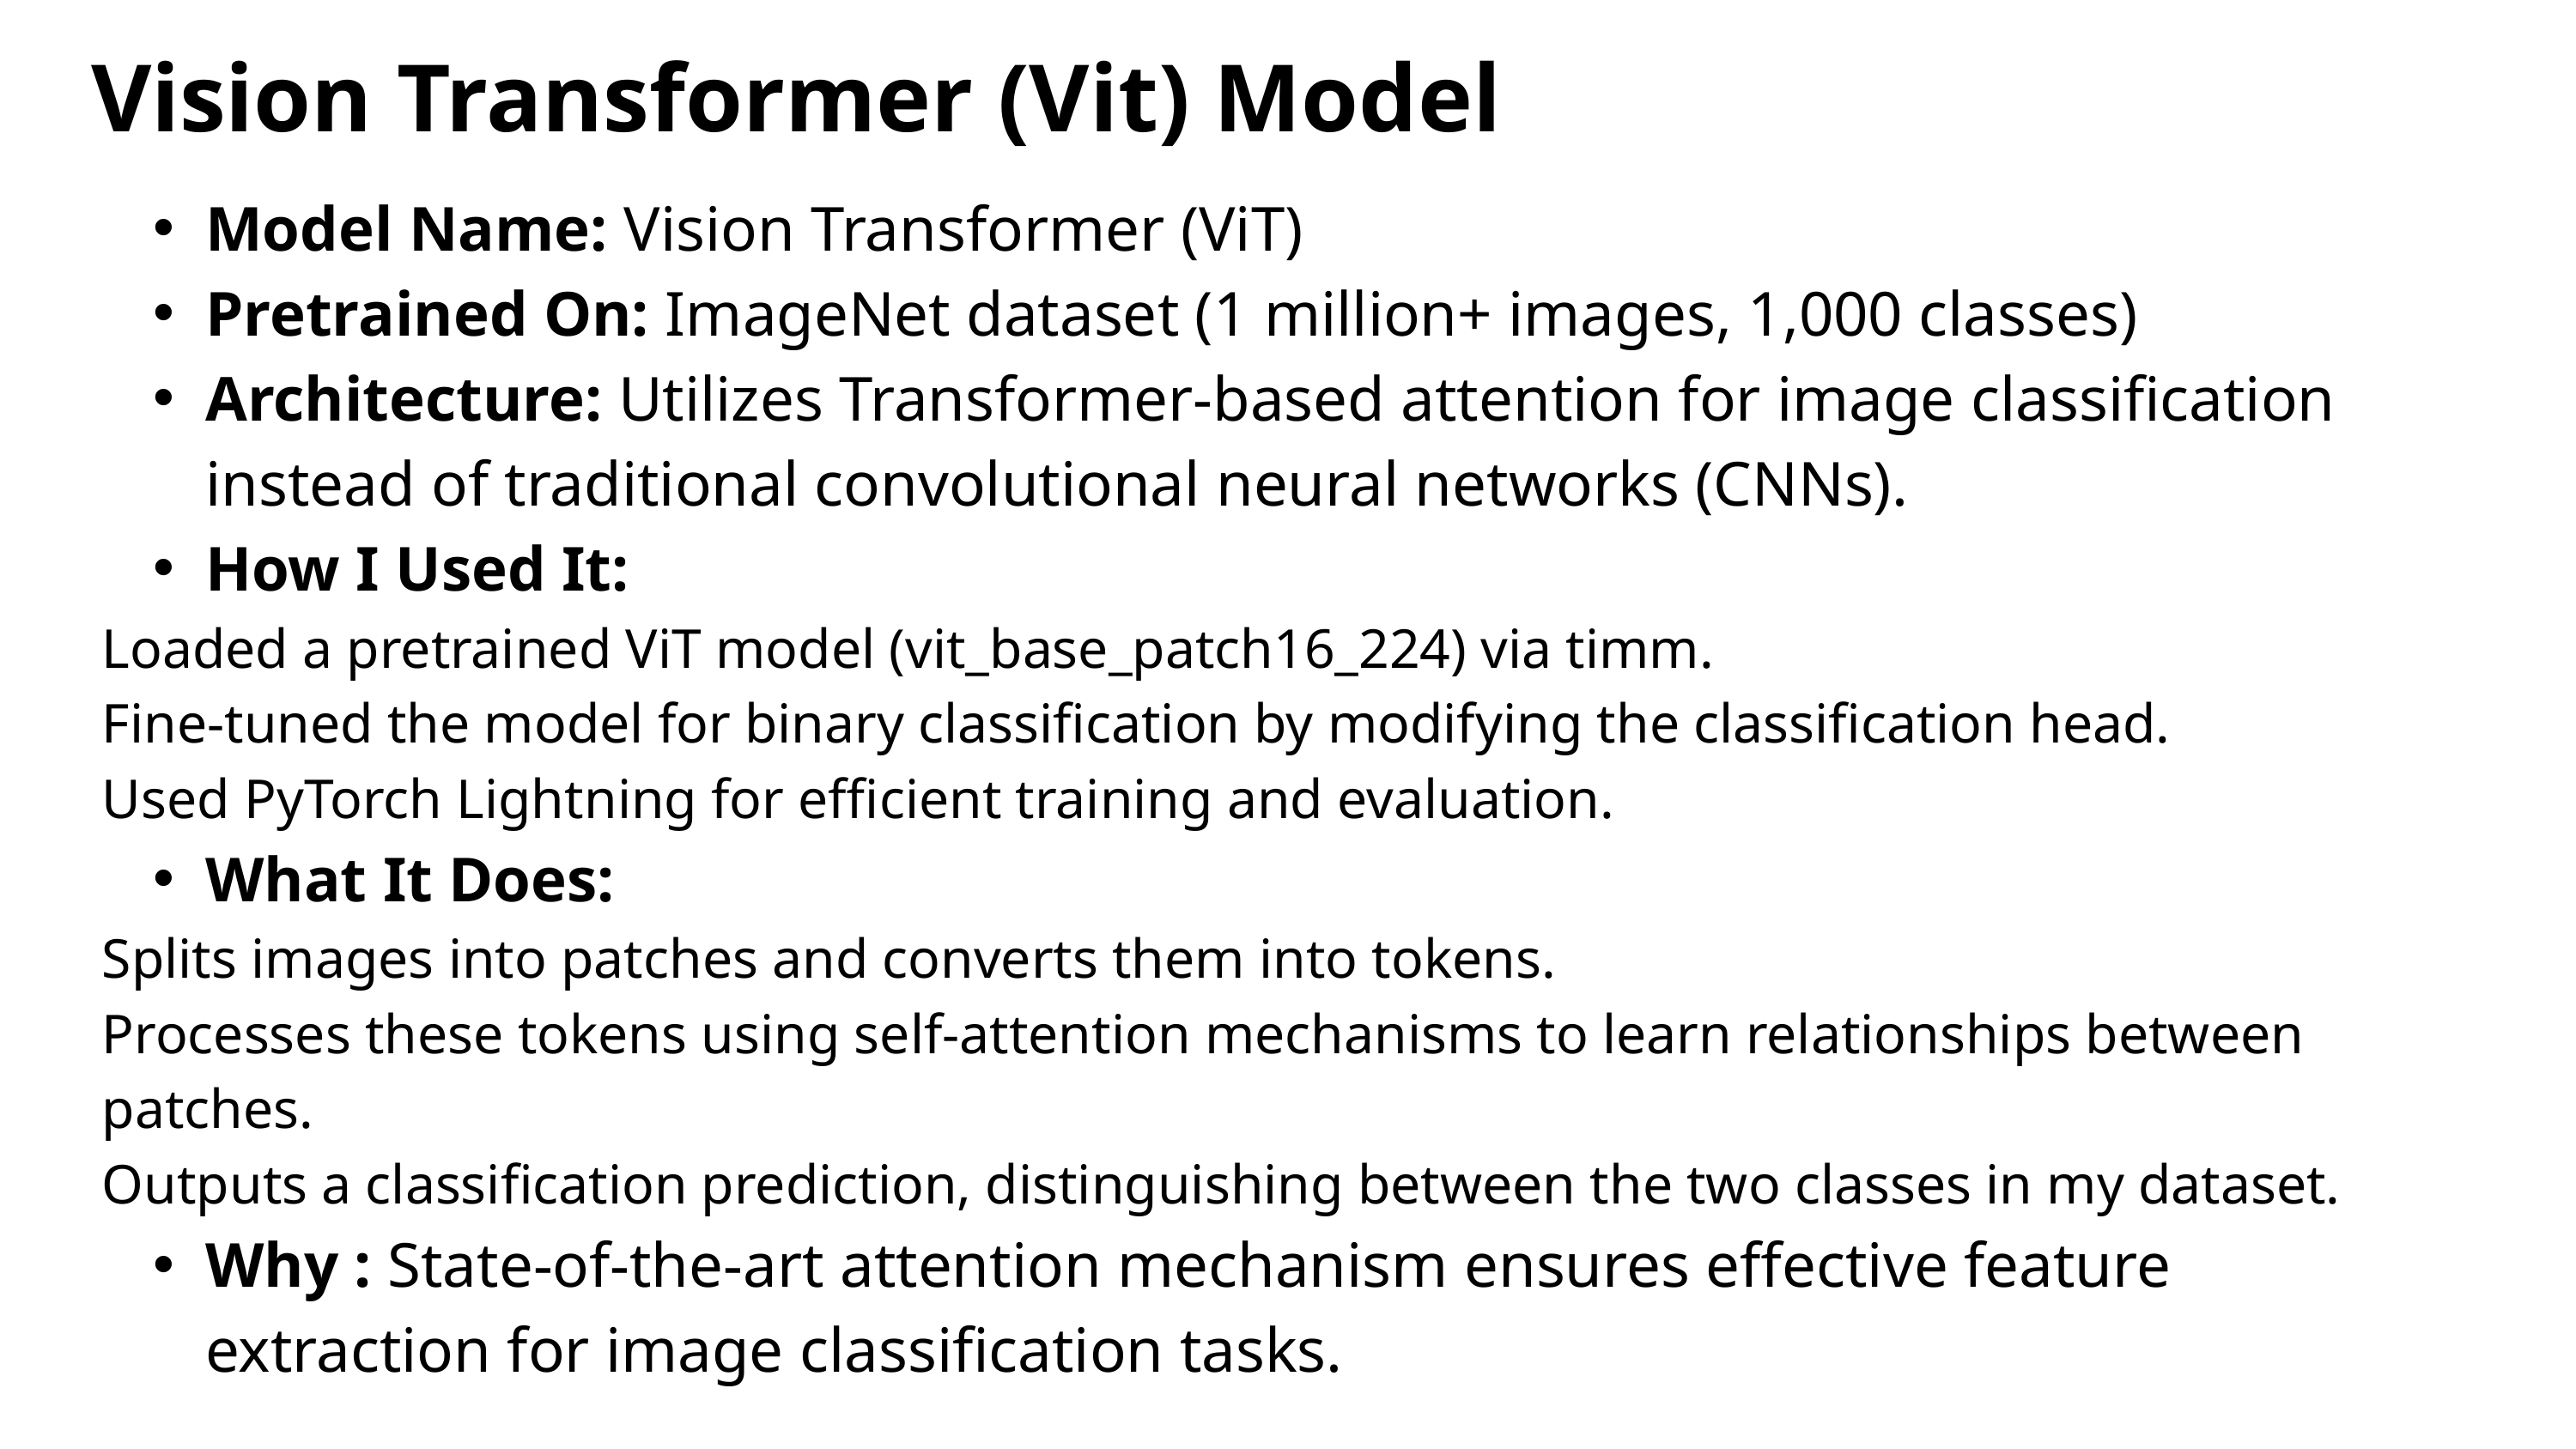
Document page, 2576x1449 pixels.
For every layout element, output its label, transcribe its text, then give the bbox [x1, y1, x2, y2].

text_box Model Name: Vision Transformer (ViT) Pretrained On: ImageNet dataset (1 million+ images, 1,000 classes) Architecture: Utilizes Transformer-based attention for image classification instead of traditional convolutional neural networks (CNNs). How I Used It: Loaded a pretrained ViT model (vit_base_patch16_224) via timm. Fine-tuned the model for binary classification by modifying the classification head. Used PyTorch Lightning for efficient training and evaluation. What It Does: Splits images into patches and converts them into tokens. Processes these tokens using self-attention mechanisms to learn relationships between patches. Outputs a classification prediction, distinguishing between the two classes in my dataset. Why : State-of-the-art attention mechanism ensures effective feature extraction for image classification tasks. [101, 178, 2474, 1449]
text_box Vision Transformer (Vit) Model [50, 20, 1543, 150]
